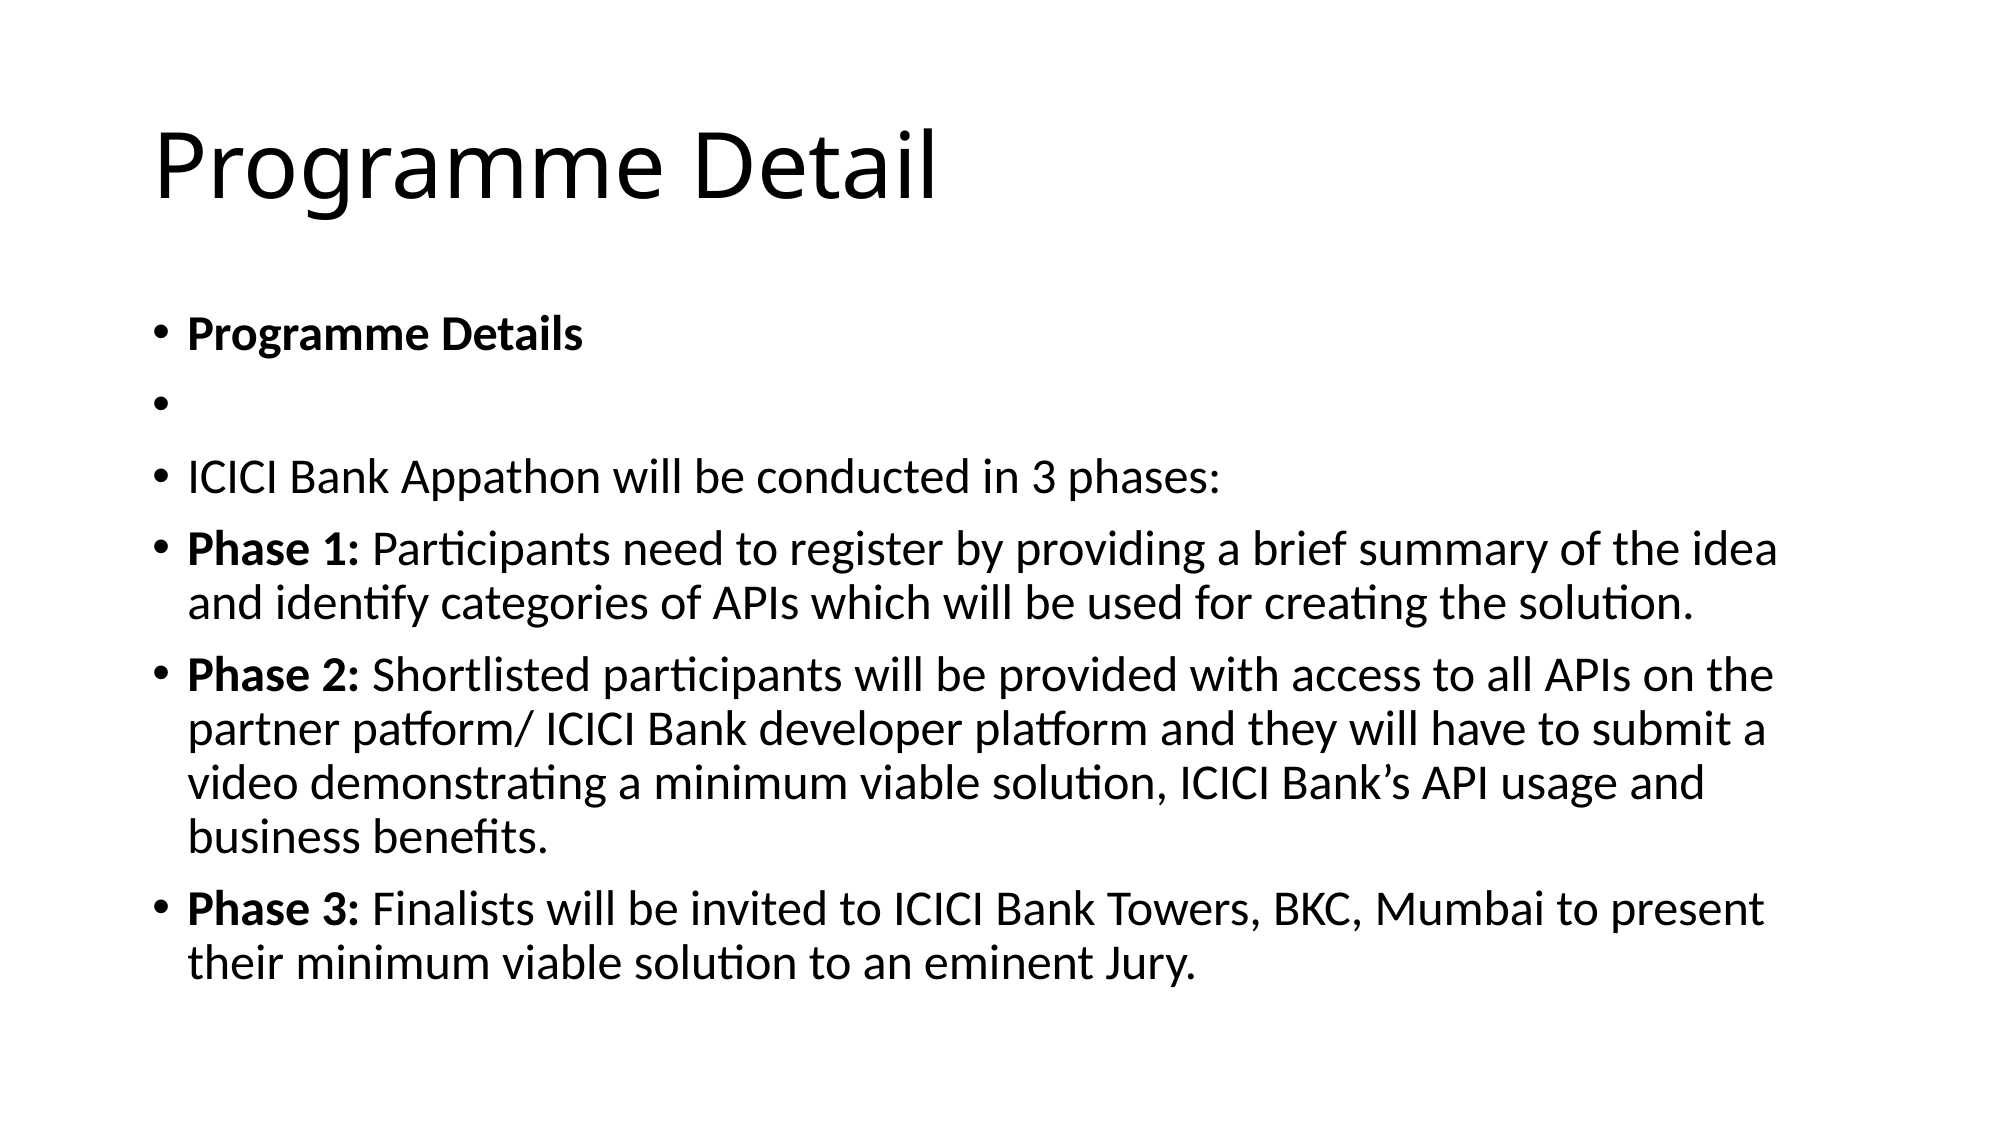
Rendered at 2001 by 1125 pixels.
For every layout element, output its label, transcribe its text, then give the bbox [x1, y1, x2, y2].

title Programme Detail [137, 59, 1863, 278]
list Programme Details ICICI Bank Appathon will be conducted in 3 phases: Phase 1: Participants need to register by providing a brief summary of the idea and identify categories of APIs which will be used for creating the solution. Phase 2: Shortlisted participants will be provided with access to all APIs on the partner patform/ ICICI Bank developer platform and they will have to submit a video demonstrating a minimum viable solution, ICICI Bank’s API usage and business benefits. Phase 3: Finalists will be invited to ICICI Bank Towers, BKC, Mumbai to present their minimum viable solution to an eminent Jury. [137, 299, 1863, 1014]
